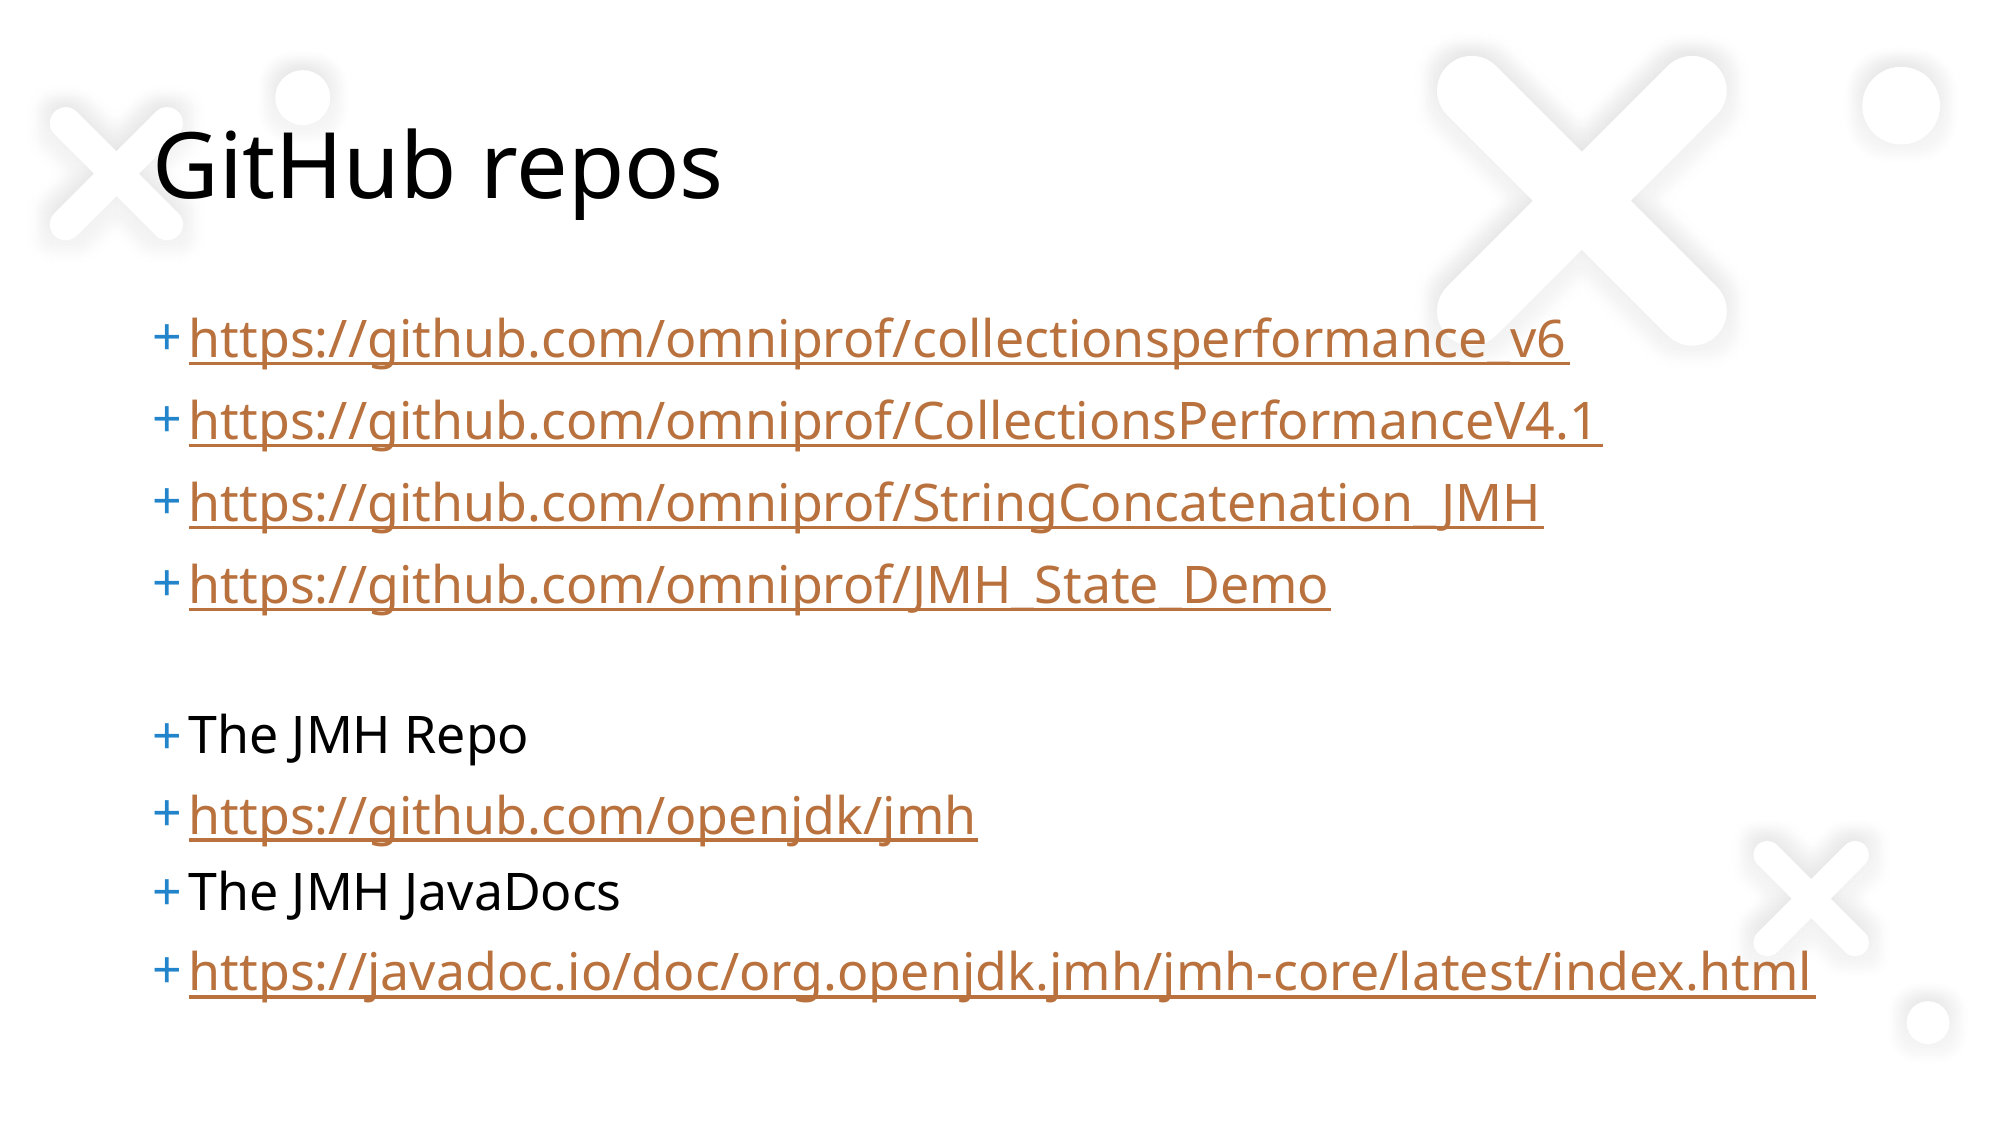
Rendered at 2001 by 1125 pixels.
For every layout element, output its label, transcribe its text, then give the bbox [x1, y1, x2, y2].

list https://github.com/omniprof/collectionsperformance_v6 https://github.com/omniprof/CollectionsPerformanceV4.1 https://github.com/omniprof/StringConcatenation_JMH https://github.com/omniprof/JMH_State_Demo The JMH Repo https://github.com/openjdk/jmh The JMH JavaDocs https://javadoc.io/doc/org.openjdk.jmh/jmh-core/latest/index.html [137, 299, 2000, 1014]
title GitHub repos [137, 59, 1863, 278]
